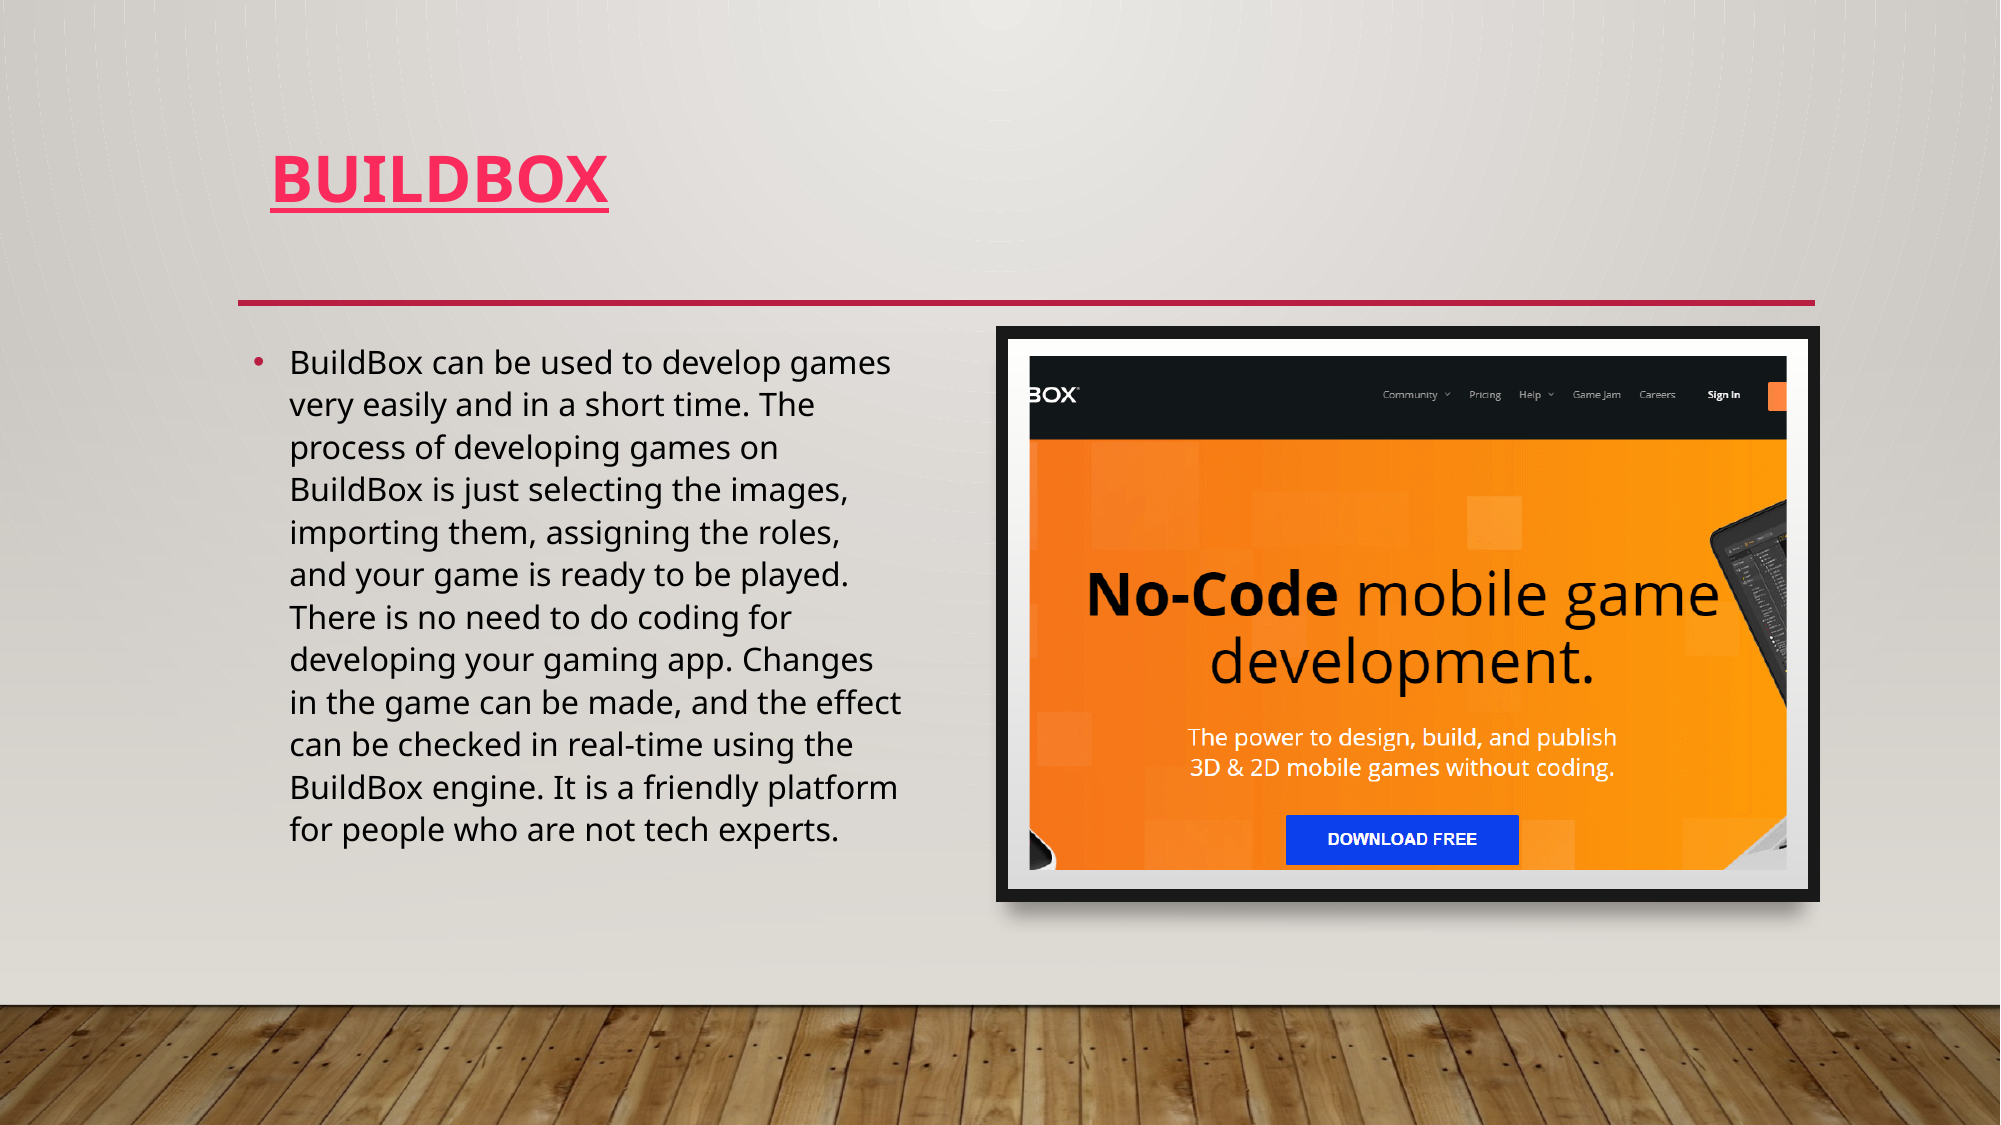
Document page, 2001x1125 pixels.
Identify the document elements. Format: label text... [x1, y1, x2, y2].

picture [1029, 356, 1787, 870]
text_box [1001, 329, 1815, 897]
title BuildBox [238, 131, 1814, 305]
picture [0, 1005, 2000, 1125]
list BuildBox can be used to develop games very easily and in a short time. The process of developing games on BuildBox is just selecting the images, importing them, assigning the roles, and your game is ready to be played. There is no need to do coding for developing your gaming app. Changes in the game can be made, and the effect can be checked in real-time using the BuildBox engine. It is a friendly platform for people who are not tech experts. [238, 330, 921, 897]
